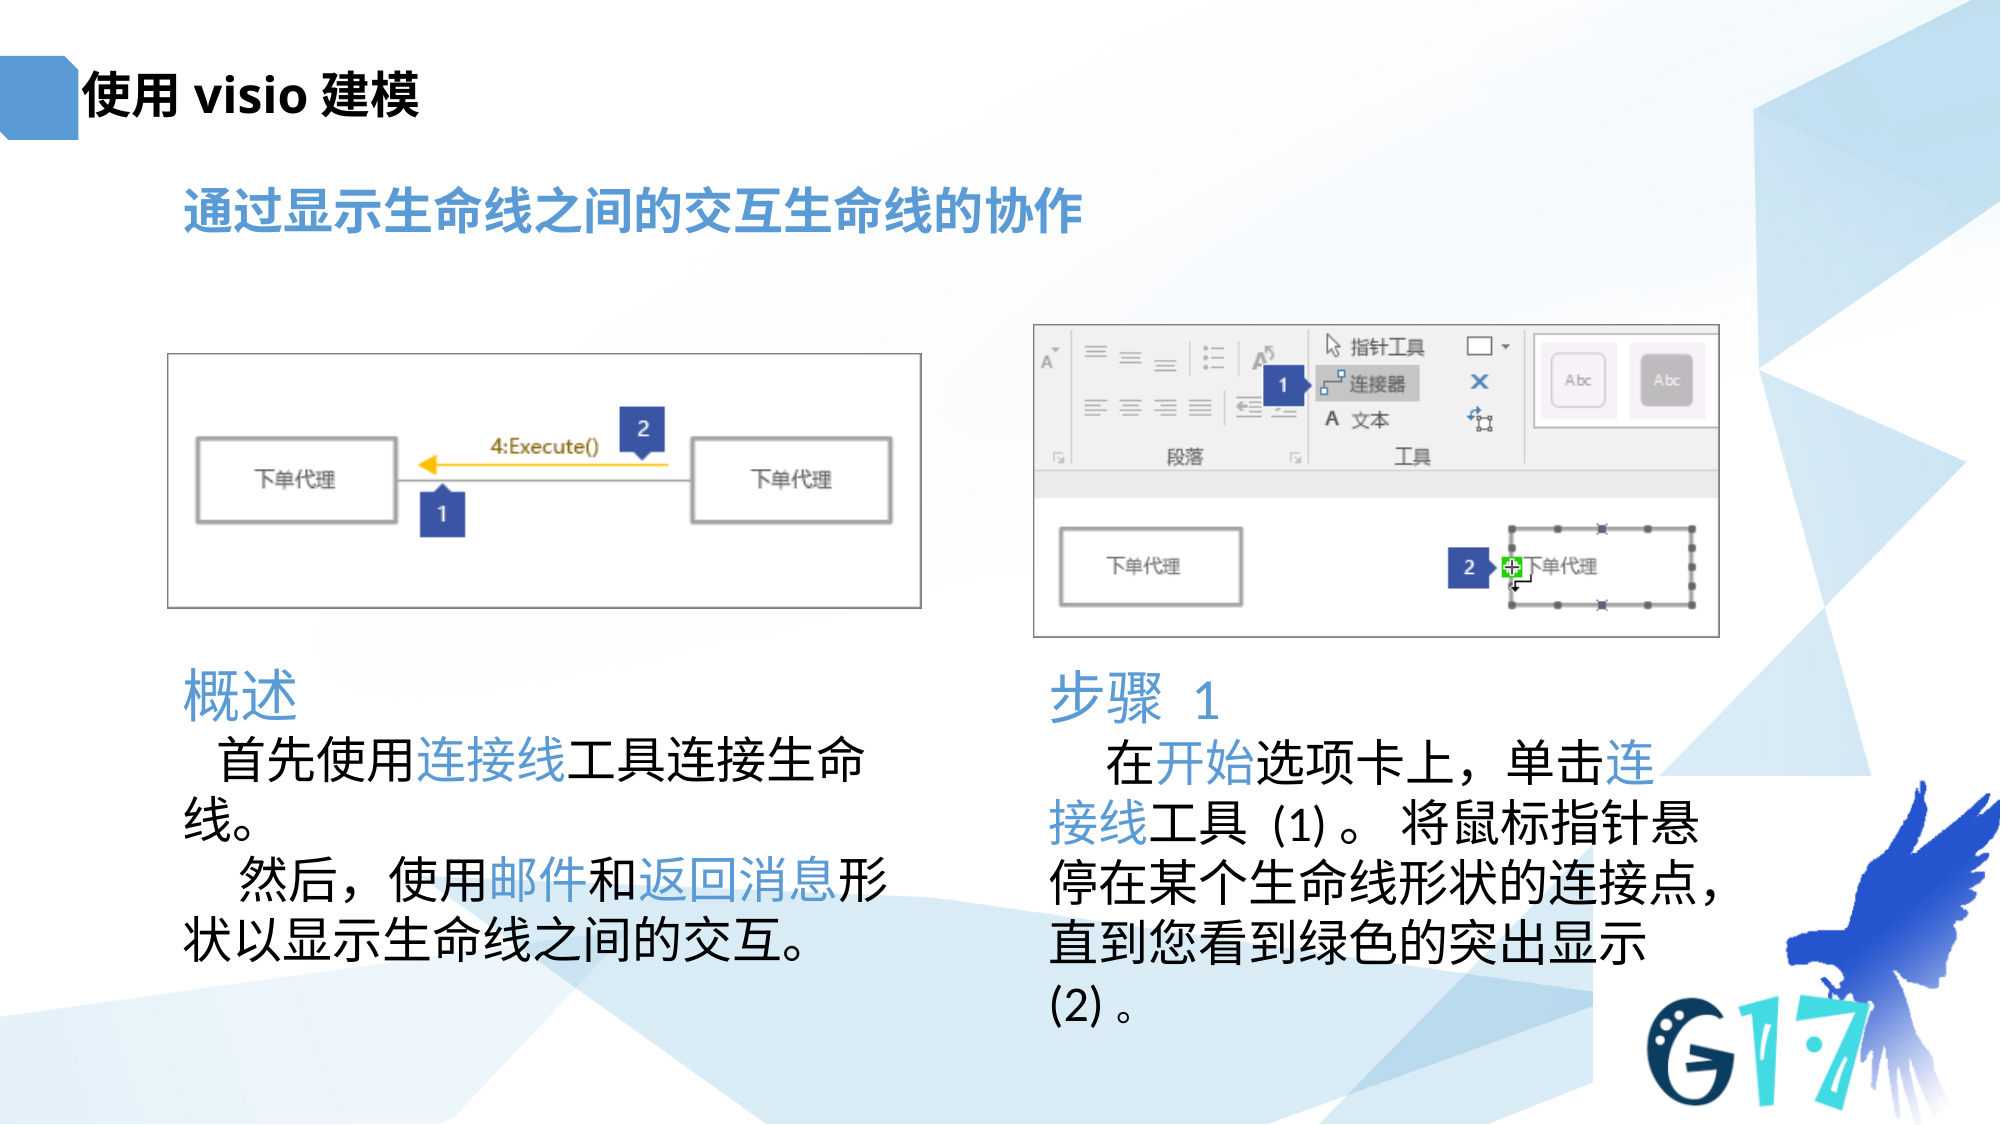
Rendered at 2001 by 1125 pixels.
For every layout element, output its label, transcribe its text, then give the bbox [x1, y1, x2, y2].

text_box 使用visio建模 [67, 55, 436, 131]
text_box 步骤 1 在开始选项卡上，单击连接线工具 (1)。 将鼠标指针悬停在某个生命线形状的连接点，直到您看到绿色的突出显示 (2)。 [1033, 638, 1720, 1039]
text_box 通过显示生命线之间的交互生命线的协作 [169, 171, 1099, 247]
picture [0, 0, 2001, 1125]
text_box [0, 54, 80, 141]
text_box 概述 首先使用连接线工具连接生命线。 然后，使用邮件和返回消息形状以显示生命线之间的交互。 [167, 651, 922, 977]
